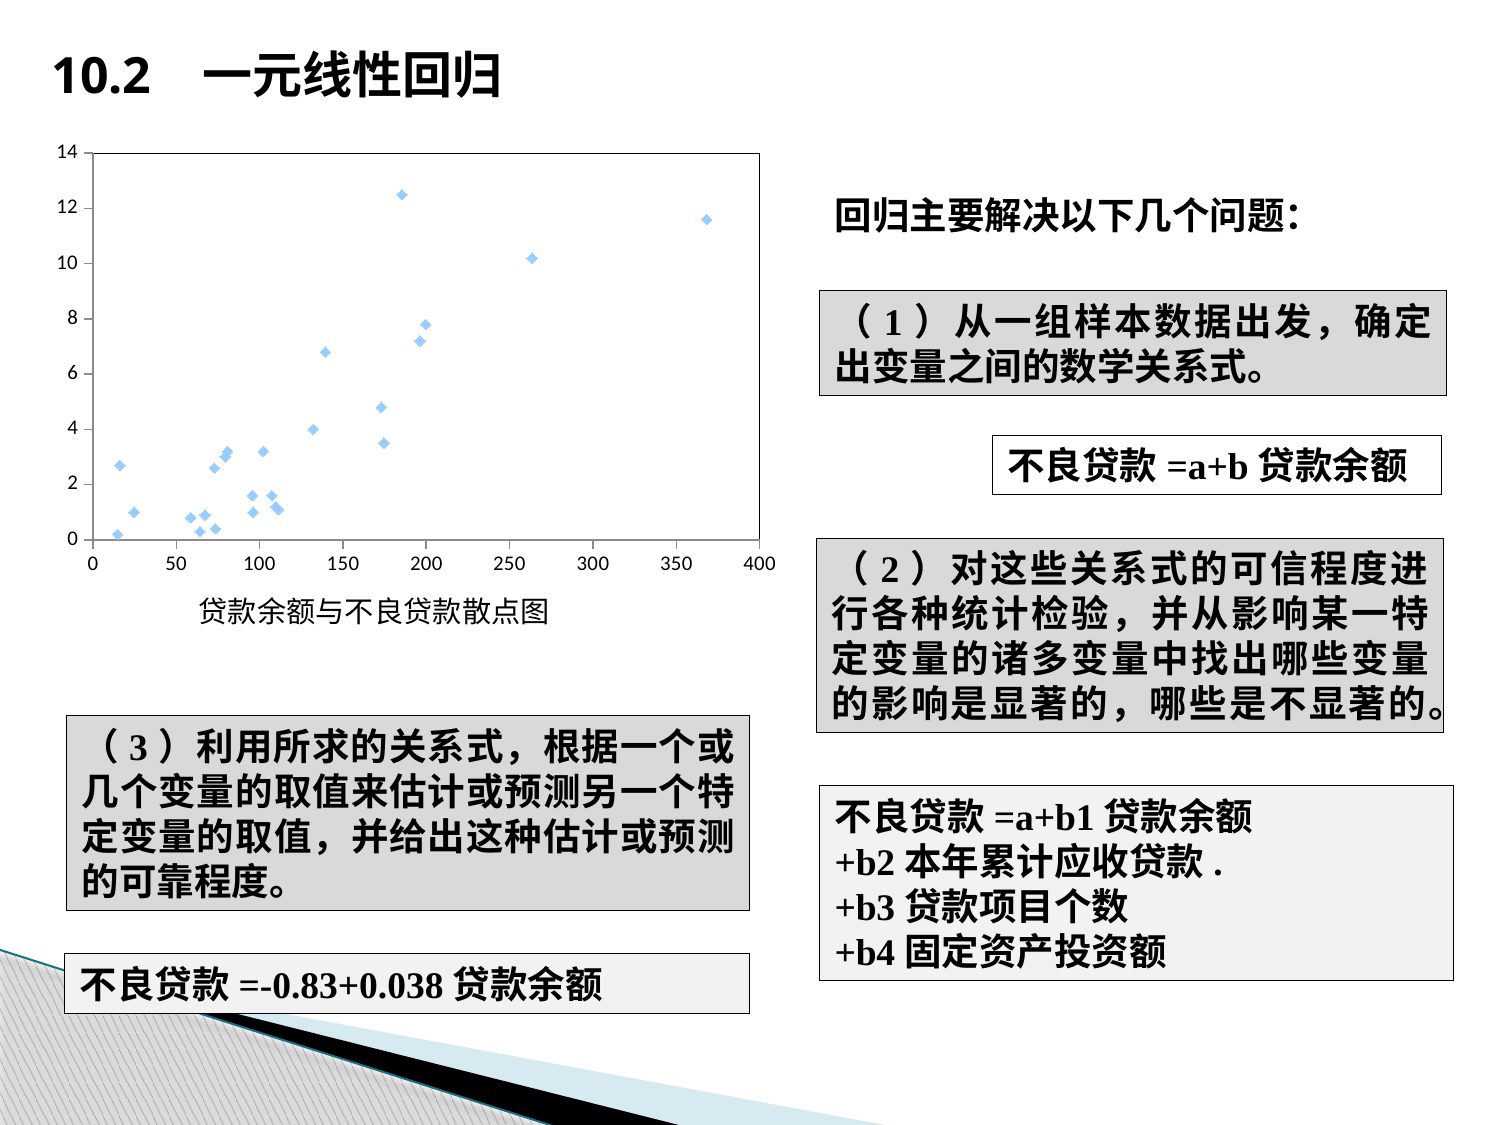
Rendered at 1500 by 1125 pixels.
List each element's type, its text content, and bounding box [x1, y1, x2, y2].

text_box 贷款余额与不良贷款散点图 [184, 596, 585, 636]
text_box （1）从一组样本数据出发，确定出变量之间的数学关系式。 [819, 290, 1447, 396]
text_box 不良贷款=a+b1贷款余额 +b2本年累计应收贷款. +b3贷款项目个数 +b4固定资产投资额 [819, 785, 1454, 981]
chart [40, 133, 792, 585]
text_box （2）对这些关系式的可信程度进行各种统计检验，并从影响某一特定变量的诸多变量中找出哪些变量的影响是显著的，哪些是不显著的。 [816, 538, 1444, 733]
text_box 回归主要解决以下几个问题： [819, 184, 1342, 245]
text_box 10.2 一元线性回归 [36, 36, 518, 112]
text_box 不良贷款=a+b贷款余额 [992, 435, 1442, 495]
text_box 不良贷款=-0.83+0.038贷款余额 [64, 953, 750, 1014]
text_box （3）利用所求的关系式，根据一个或几个变量的取值来估计或预测另一个特定变量的取值，并给出这种估计或预测的可靠程度。 [66, 715, 750, 911]
